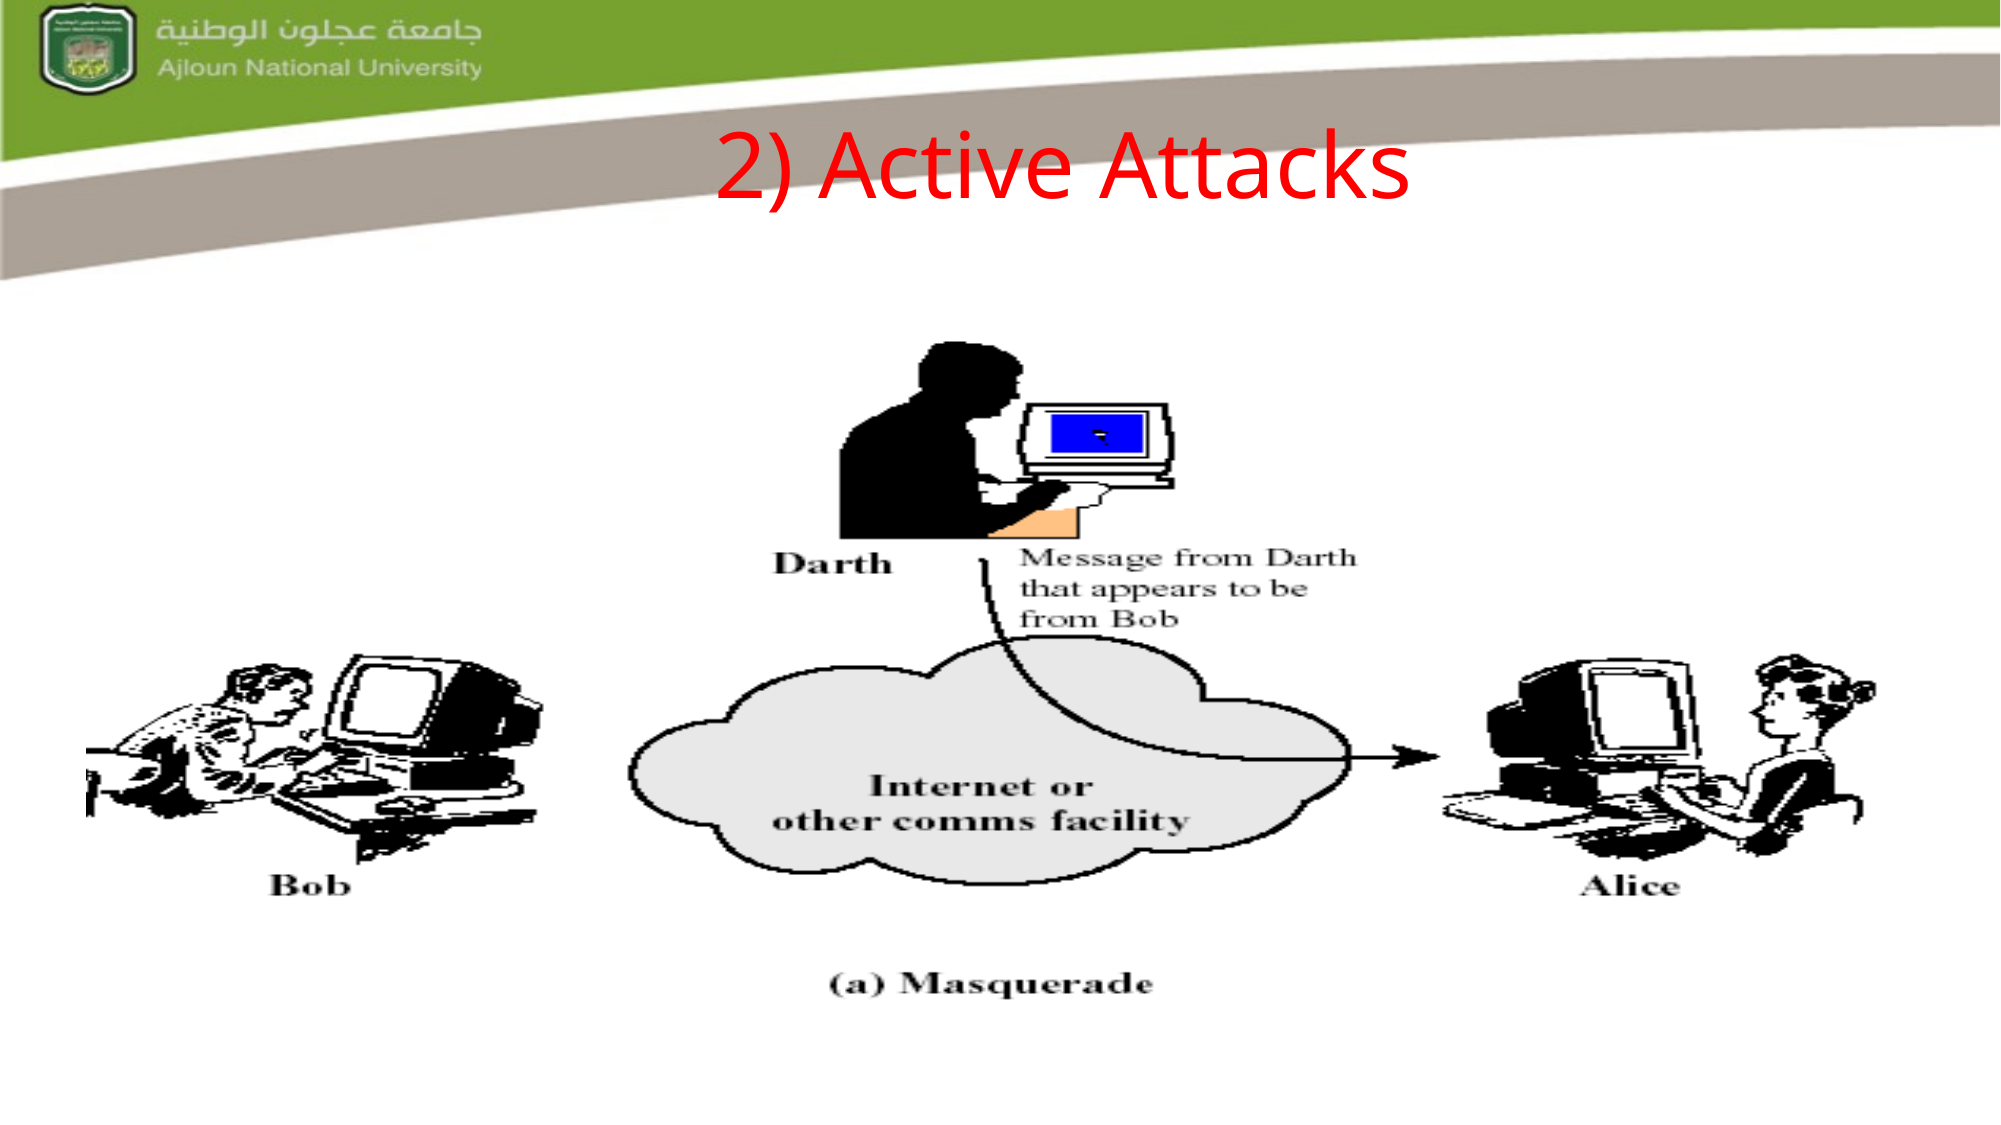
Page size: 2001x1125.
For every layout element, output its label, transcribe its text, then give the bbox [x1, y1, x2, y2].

title 2) Active Attacks [699, 59, 1863, 278]
picture [0, 0, 2001, 1125]
